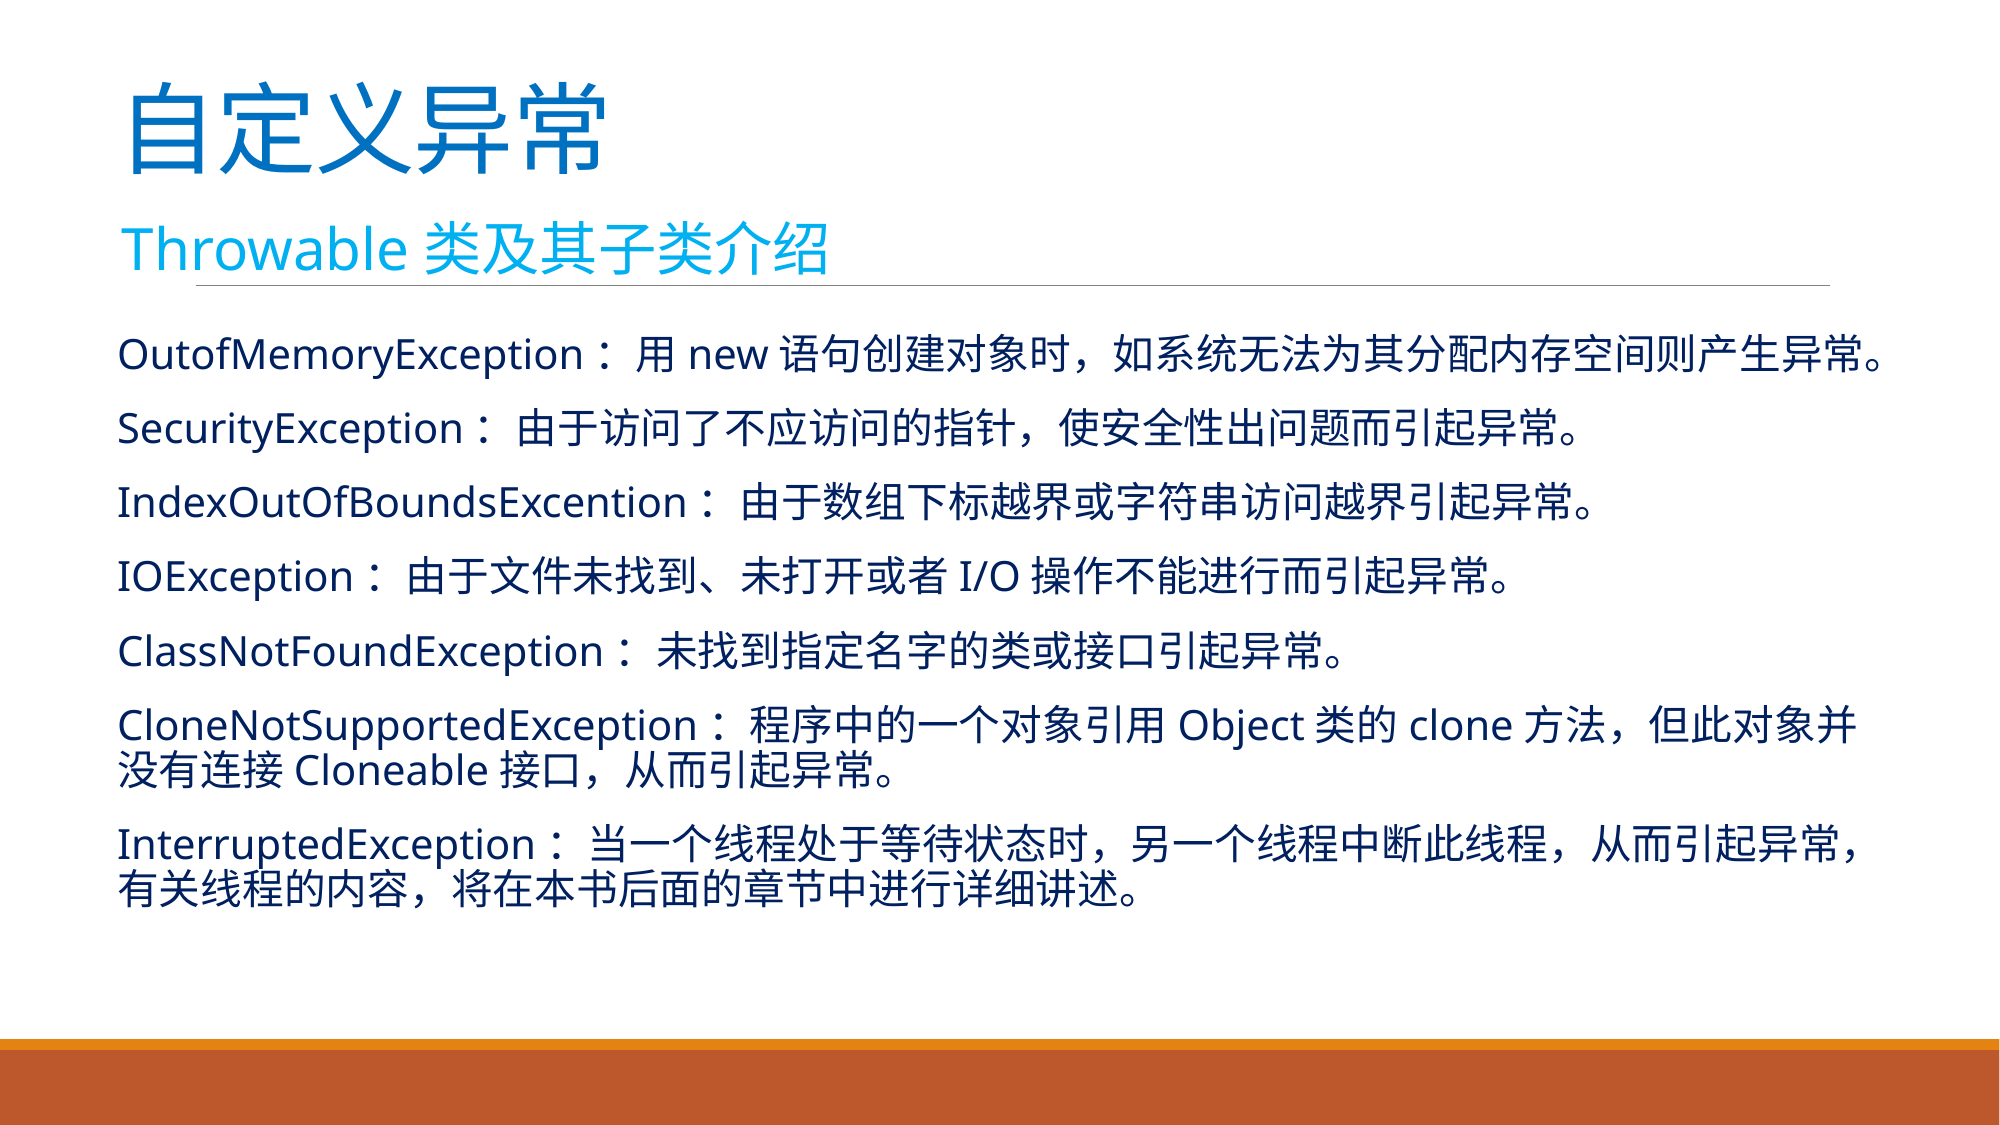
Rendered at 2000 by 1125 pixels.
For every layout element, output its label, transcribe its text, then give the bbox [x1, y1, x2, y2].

title 自定义异常 [101, 30, 1850, 160]
list OutofMemoryException：用new语句创建对象时，如系统无法为其分配内存空间则产生异常。 SecurityException：由于访问了不应访问的指针，使安全性出问题而引起异常。 IndexOutOfBoundsExcention：由于数组下标越界或字符串访问越界引起异常。 IOException：由于文件未找到、未打开或者I/O操作不能进行而引起异常。 ClassNotFoundException：未找到指定名字的类或接口引起异常。 CloneNotSupportedException：程序中的一个对象引用Object类的clone方法，但此对象并没有连接Cloneable接口，从而引起异常。 InterruptedException：当一个线程处于等待状态时，另一个线程中断此线程，从而引起异常，有关线程的内容，将在本书后面的章节中进行详细讲述。 [101, 325, 1886, 1013]
text_box Throwable类及其子类介绍 [101, 160, 1851, 292]
